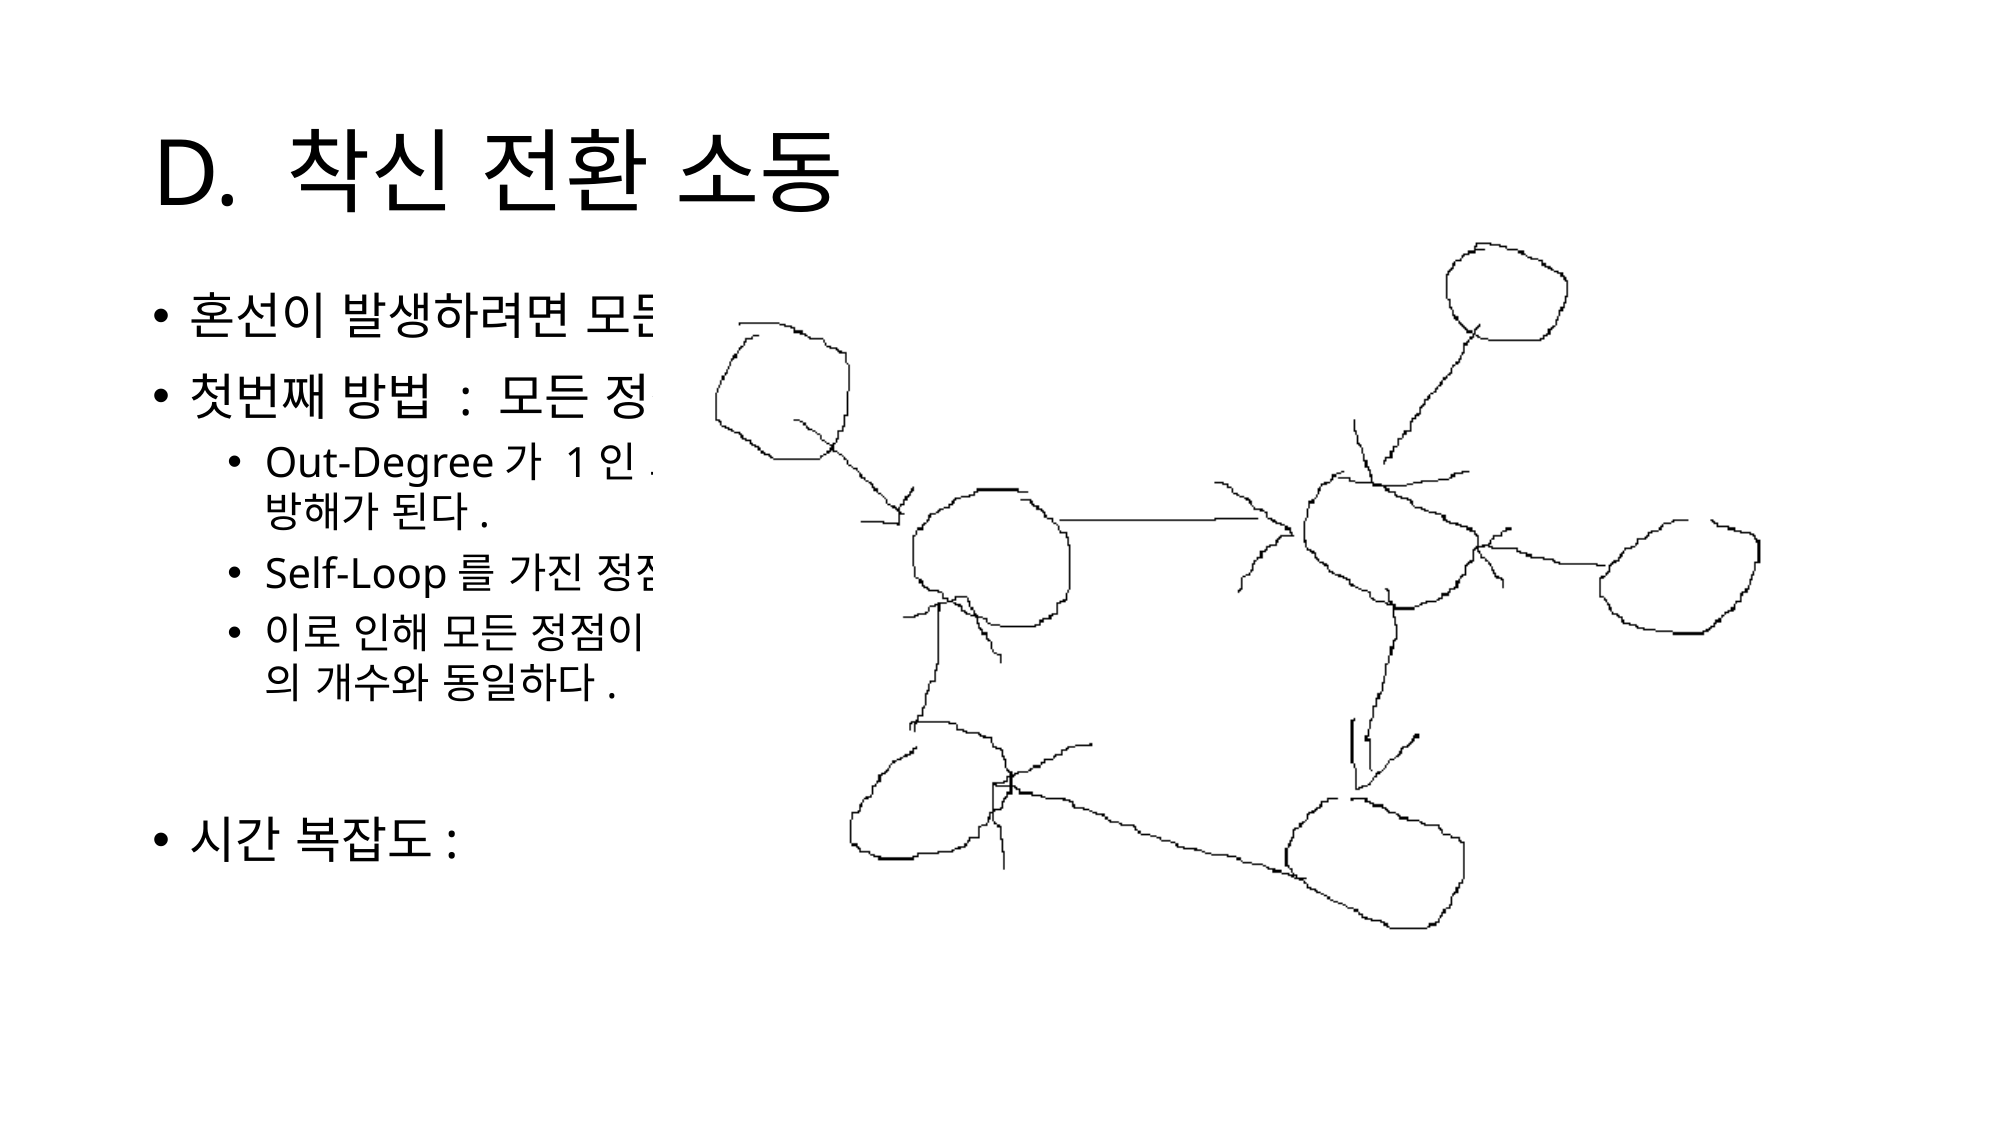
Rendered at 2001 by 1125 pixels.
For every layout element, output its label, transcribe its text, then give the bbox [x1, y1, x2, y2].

picture [652, 234, 1817, 993]
title D. 착신 전환 소동 [137, 59, 1863, 278]
